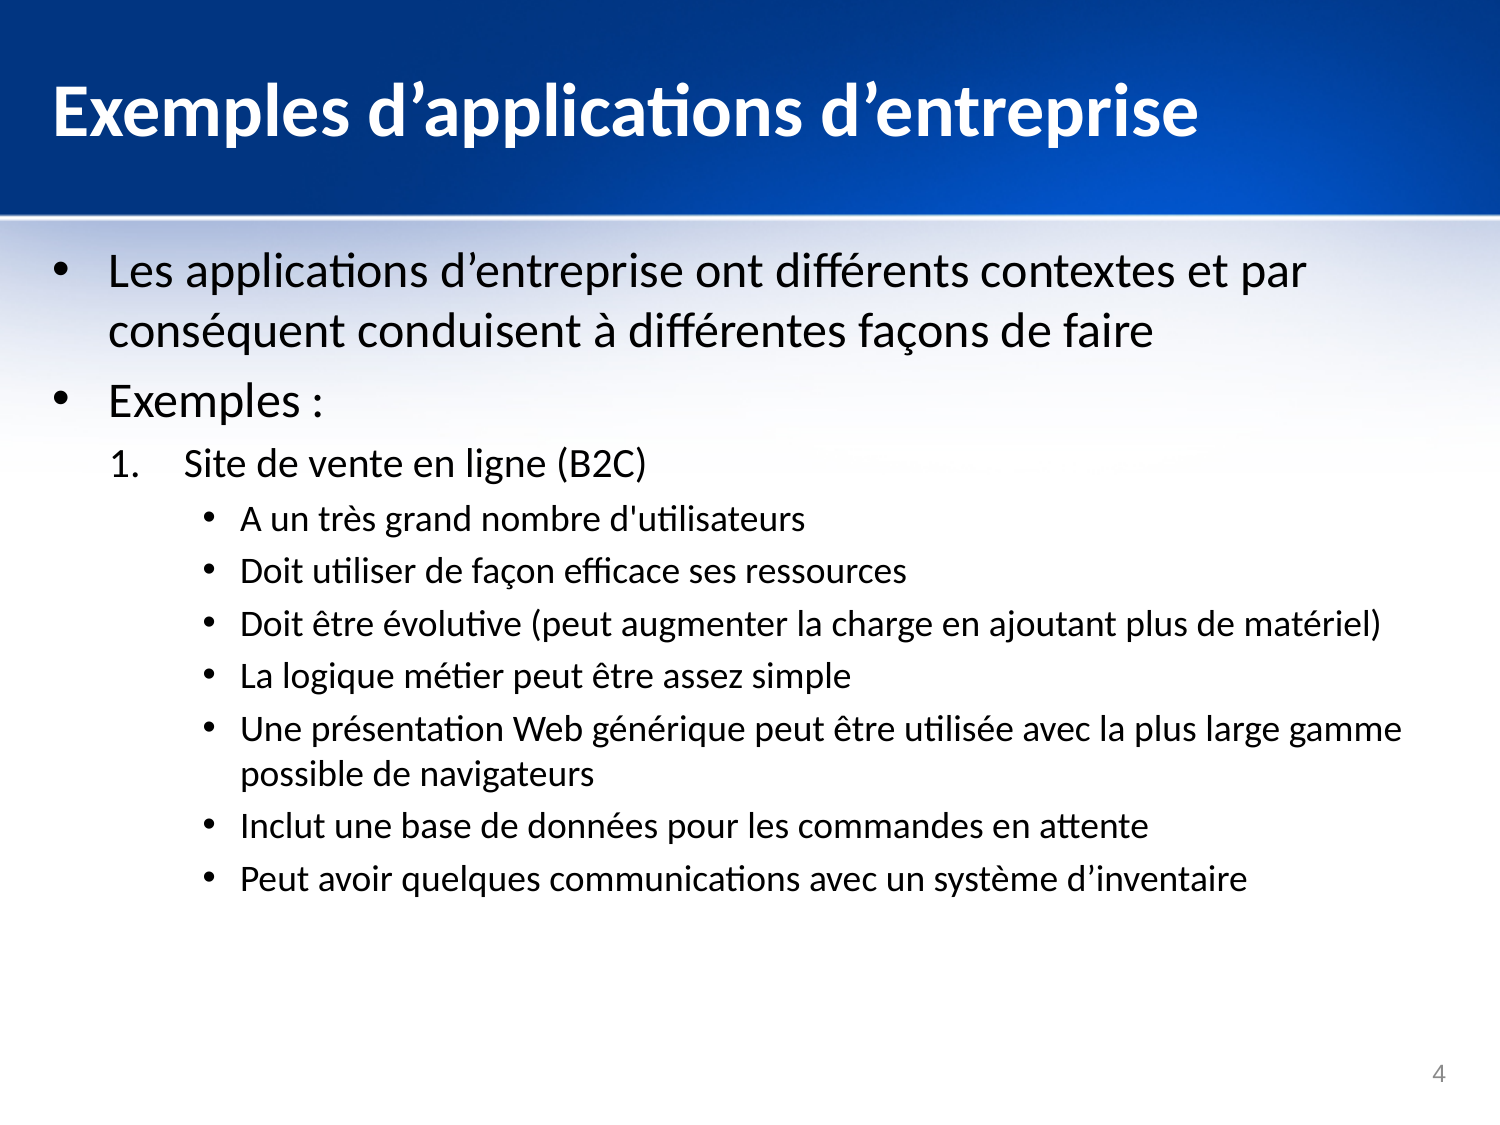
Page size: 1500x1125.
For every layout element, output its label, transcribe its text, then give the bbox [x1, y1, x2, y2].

picture [0, 0, 1500, 1125]
slide_number 4 [1111, 1042, 1462, 1103]
title Exemples d’applications d’entreprise [37, 12, 1225, 200]
list Les applications d’entreprise ont différents contextes et par conséquent conduisent à différentes façons de faire Exemples : Site de vente en ligne (B2C) A un très grand nombre d'utilisateurs Doit utiliser de façon efficace ses ressources Doit être évolutive (peut augmenter la charge en ajoutant plus de matériel) La logique métier peut être assez simple Une présentation Web générique peut être utilisée avec la plus large gamme possible de navigateurs Inclut une base de données pour les commandes en attente Peut avoir quelques communications avec un système d’inventaire [37, 230, 1463, 965]
